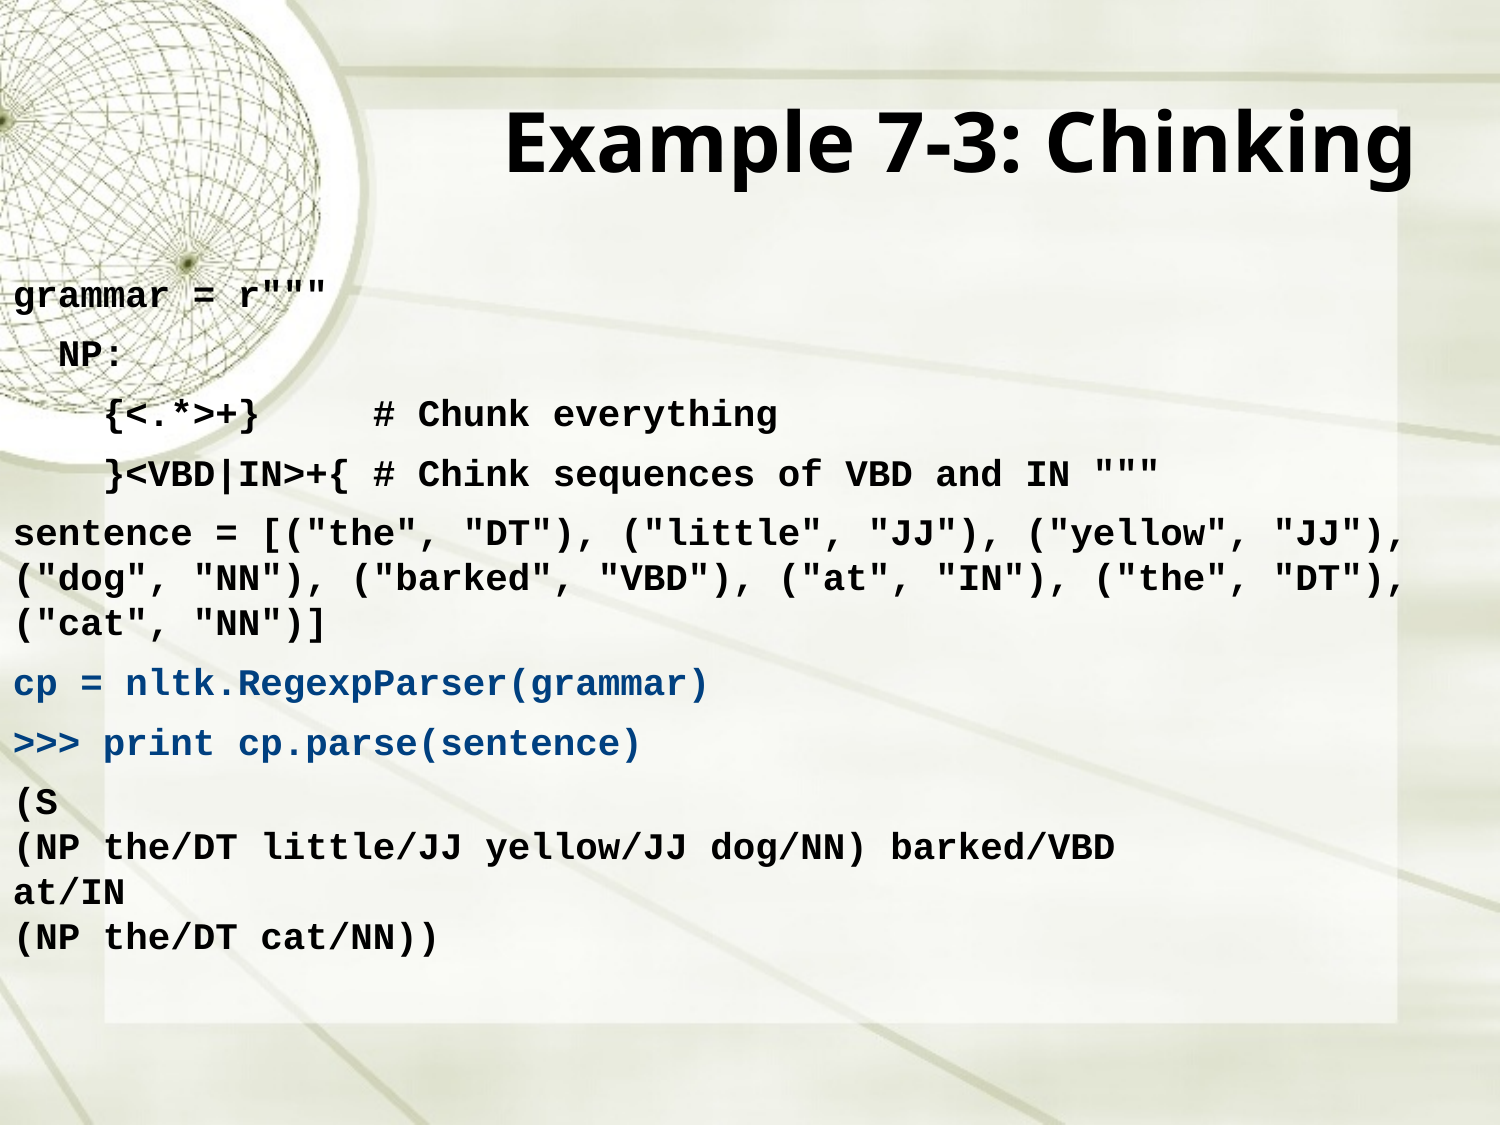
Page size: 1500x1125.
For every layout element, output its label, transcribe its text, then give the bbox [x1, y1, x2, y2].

picture [0, 0, 1500, 1125]
list grammar = r""" NP: {<.*>+} # Chunk everything }<VBD|IN>+{ # Chink sequences of VBD and IN """ sentence = [("the", "DT"), ("little", "JJ"), ("yellow", "JJ"), ("dog", "NN"), ("barked", "VBD"), ("at", "IN"), ("the", "DT"), ("cat", "NN")] cp = nltk.RegexpParser(grammar) >>> print cp.parse(sentence) (S (NP the/DT little/JJ yellow/JJ dog/NN) barked/VBD at/IN (NP the/DT cat/NN)) [5, 262, 1462, 1125]
title Example 7-3: Chinking [75, 15, 1425, 262]
